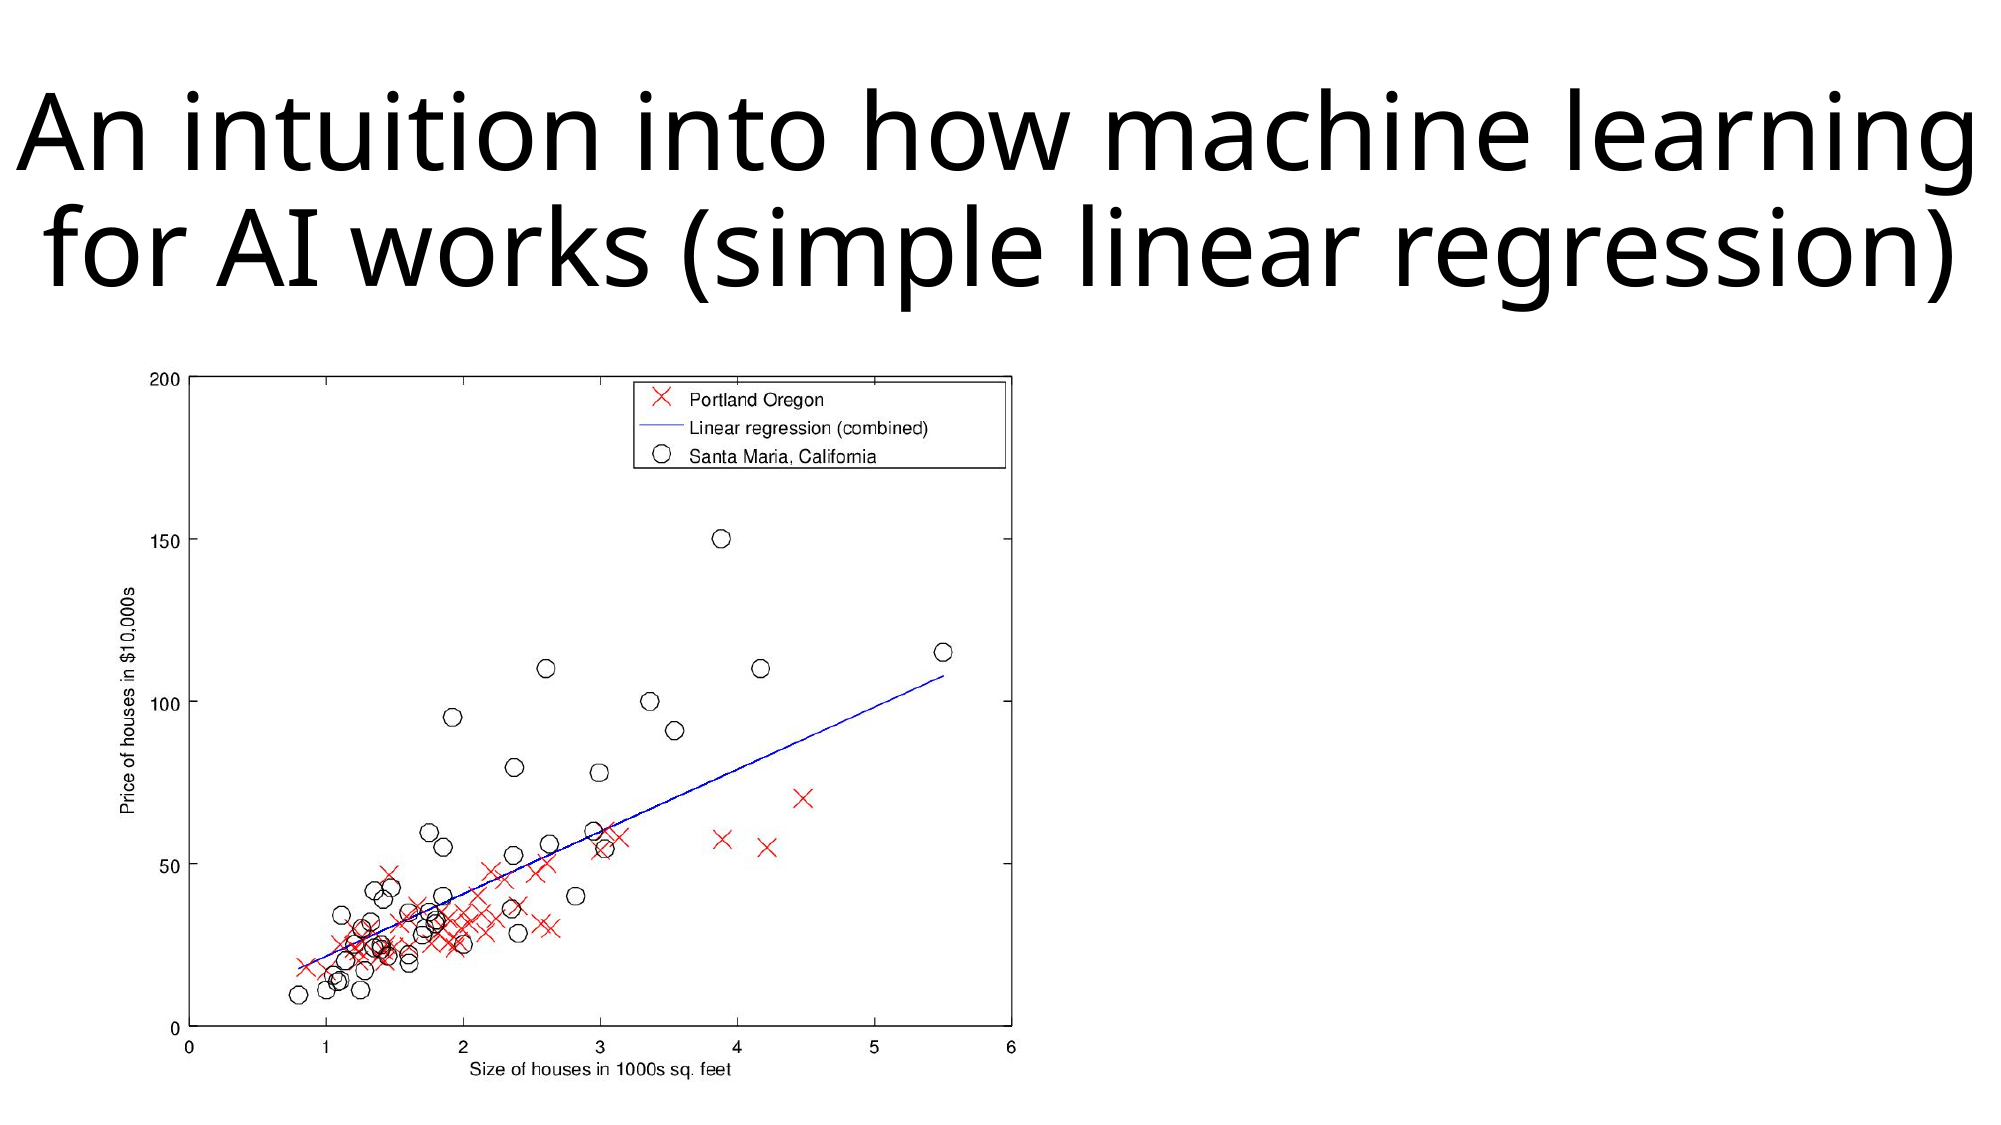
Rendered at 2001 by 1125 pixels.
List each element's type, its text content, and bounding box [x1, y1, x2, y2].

title An intuition into how machine learning for AI works (simple linear regression) [0, 57, 2000, 317]
picture [51, 316, 1112, 1113]
